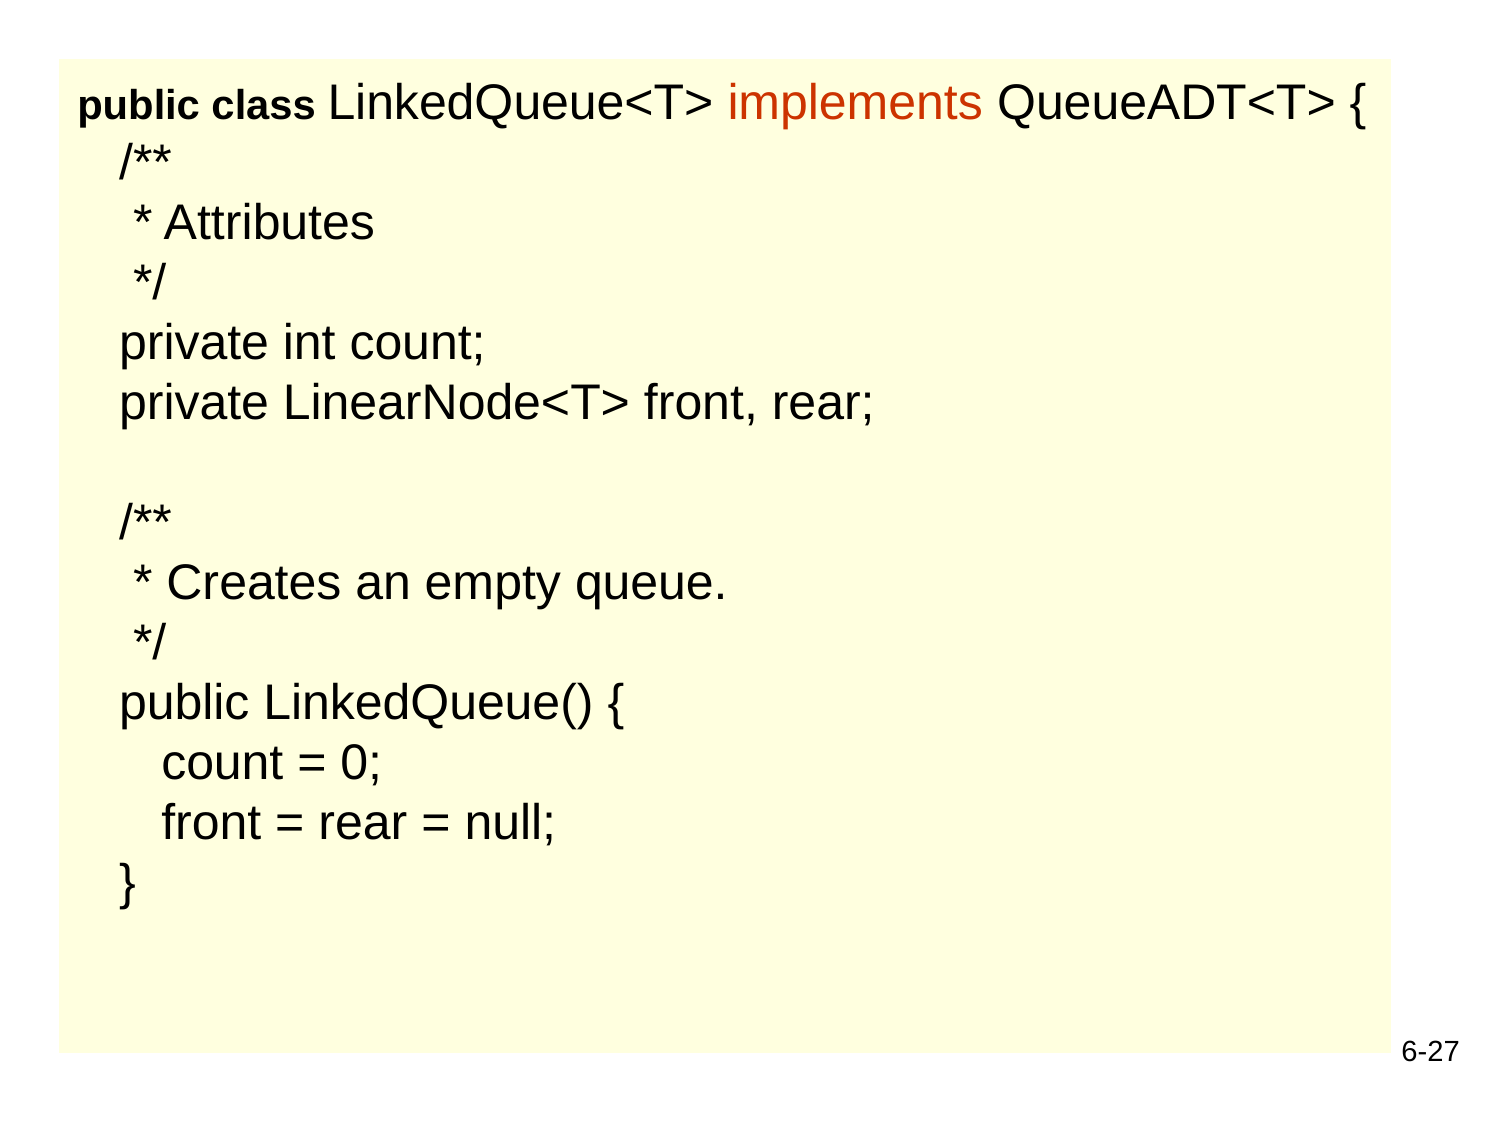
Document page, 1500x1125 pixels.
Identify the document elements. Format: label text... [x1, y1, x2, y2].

slide_number 6-27 [1162, 1024, 1476, 1101]
text_box public class LinkedQueue<T> implements QueueADT<T> { /** * Attributes */ private int count; private LinearNode<T> front, rear; /** * Creates an empty queue. */ public LinkedQueue() { count = 0; front = rear = null; } [62, 62, 1388, 1050]
